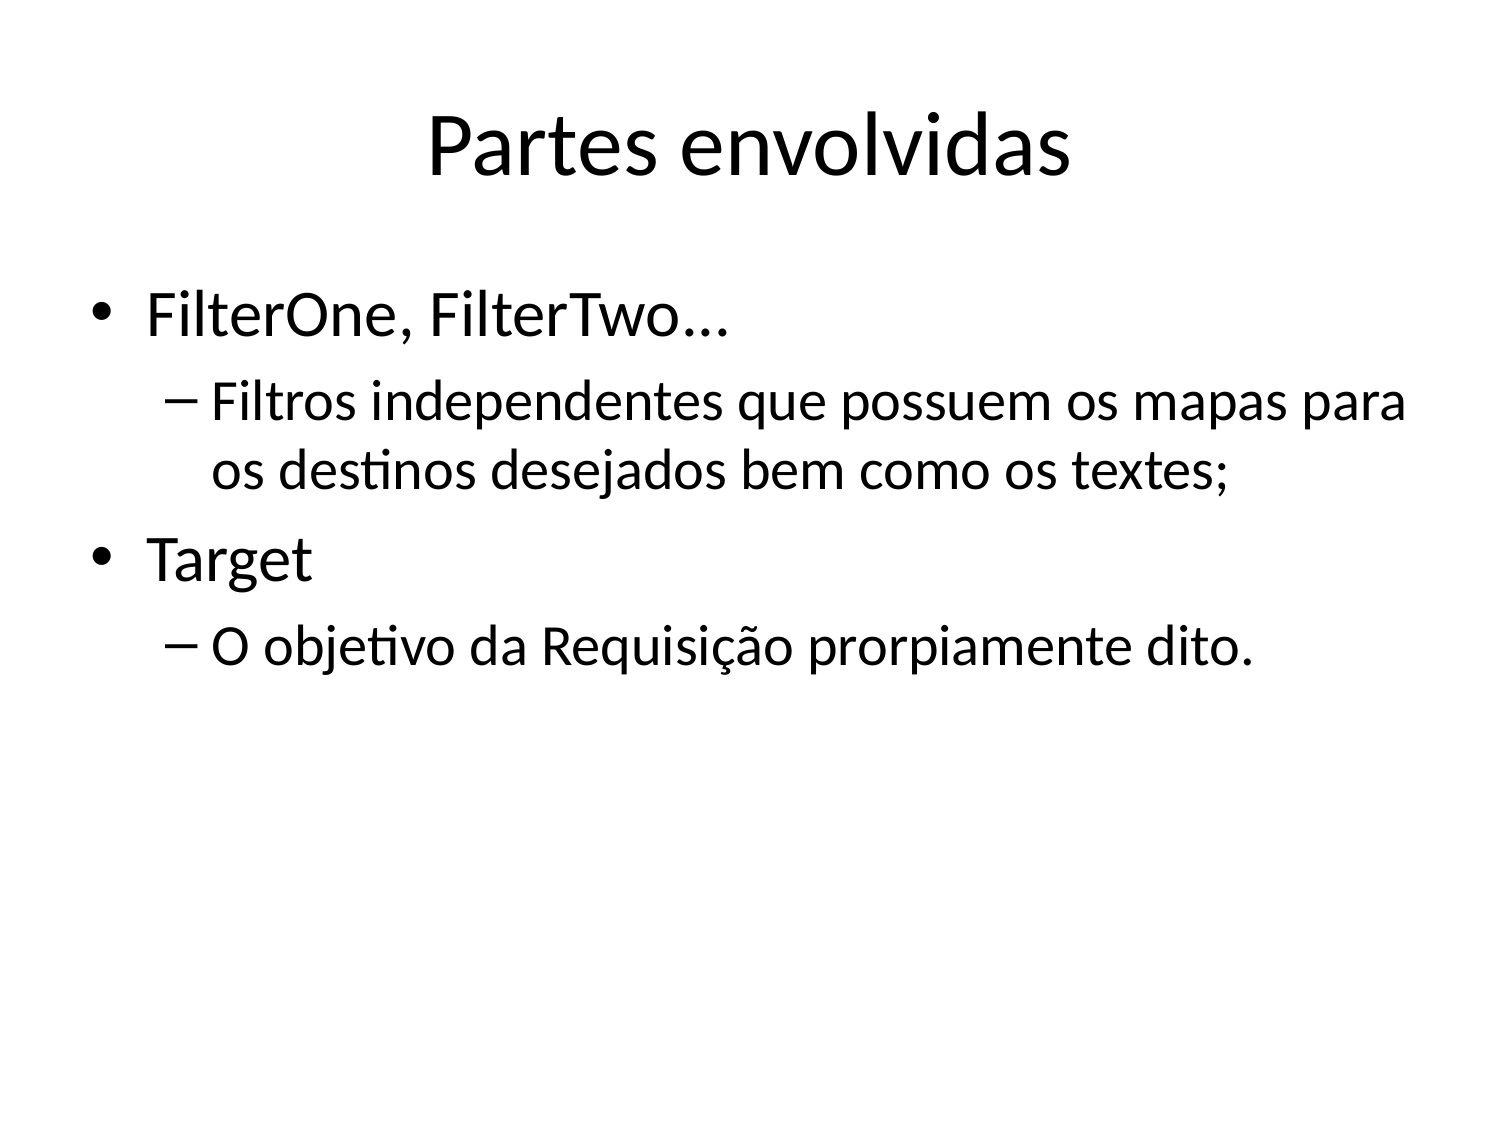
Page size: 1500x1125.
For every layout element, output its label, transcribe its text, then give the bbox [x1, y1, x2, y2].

title Partes envolvidas [75, 45, 1425, 233]
list FilterOne, FilterTwo... Filtros independentes que possuem os mapas para os destinos desejados bem como os textes; Target O objetivo da Requisição prorpiamente dito. [75, 262, 1425, 1005]
